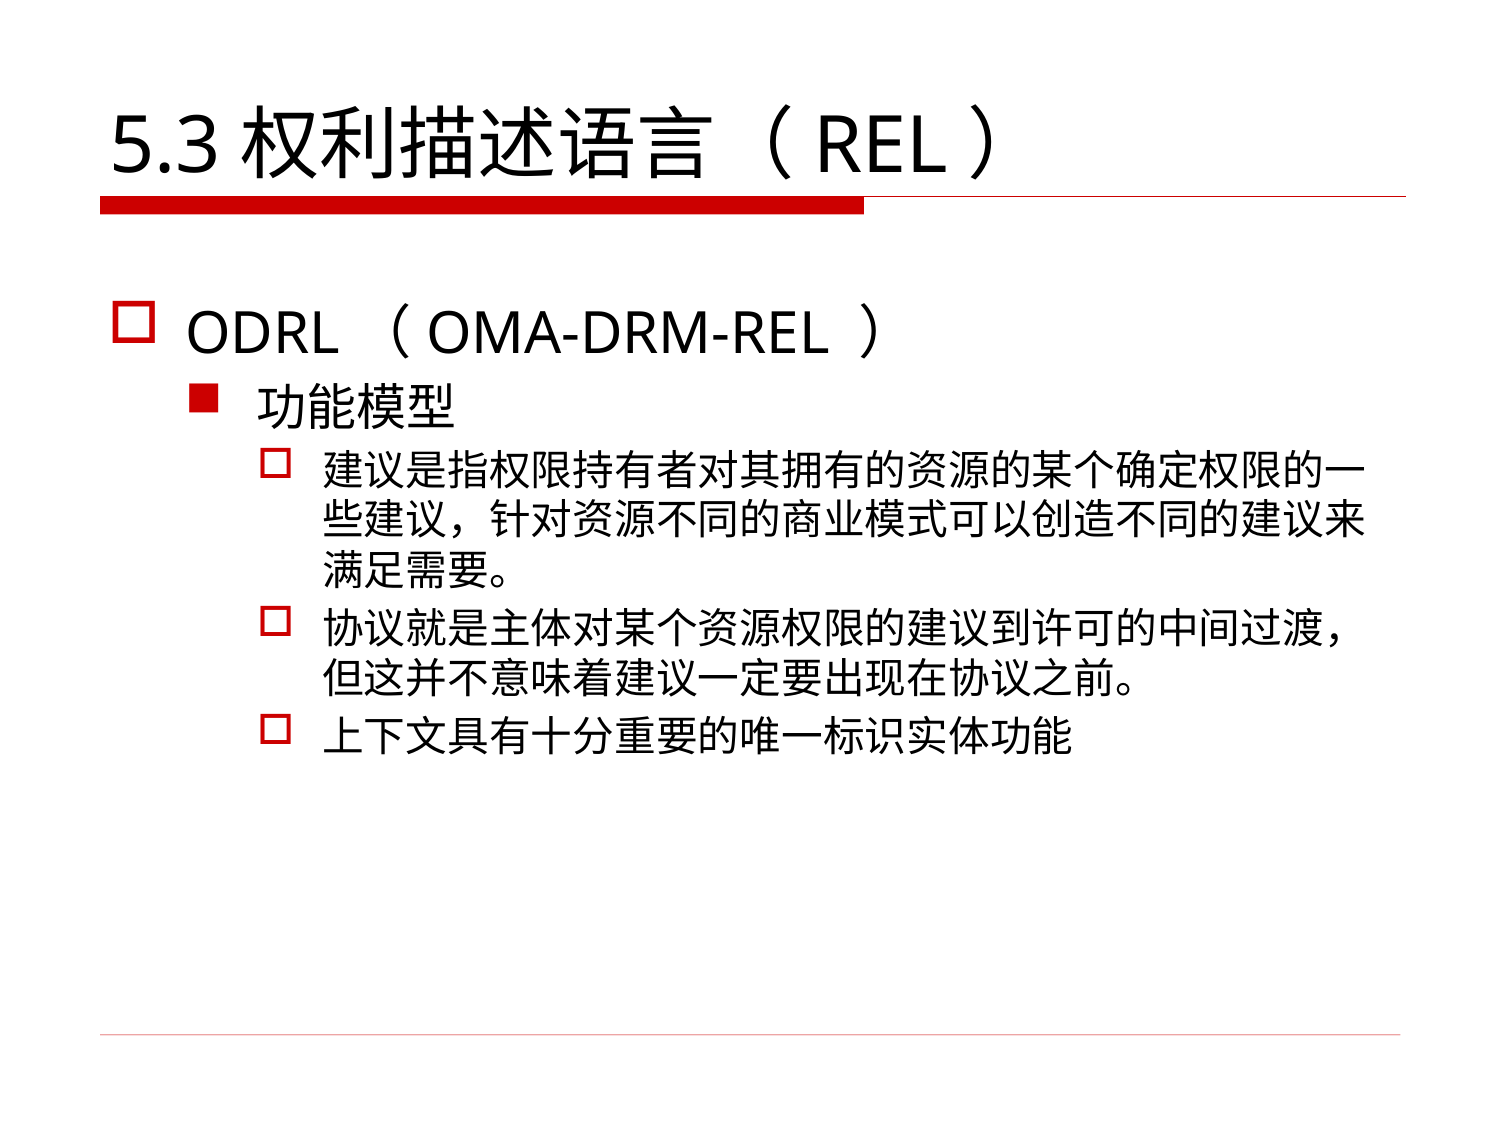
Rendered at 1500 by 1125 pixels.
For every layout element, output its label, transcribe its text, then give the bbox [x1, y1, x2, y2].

list ODRL（OMA-DRM-REL ） 功能模型 建议是指权限持有者对其拥有的资源的某个确定权限的一些建议，针对资源不同的商业模式可以创造不同的建议来满足需要。 协议就是主体对某个资源权限的建议到许可的中间过渡，但这并不意味着建议一定要出现在协议之前。 上下文具有十分重要的唯一标识实体功能 [92, 427, 1406, 988]
title 5.3权利描述语言（REL） [94, 50, 1407, 197]
list ODRL（OMA-DRM-REL ） 功能模型 建议是指权限持有者对其拥有的资源的某个确定权限的一些建议，针对资源不同的商业模式可以创造不同的建议来满足需要。 协议就是主体对某个资源权限的建议到许可的中间过渡，但这并不意味着建议一定要出现在协议之前。 上下文具有十分重要的唯一标识实体功能 [92, 287, 1406, 426]
